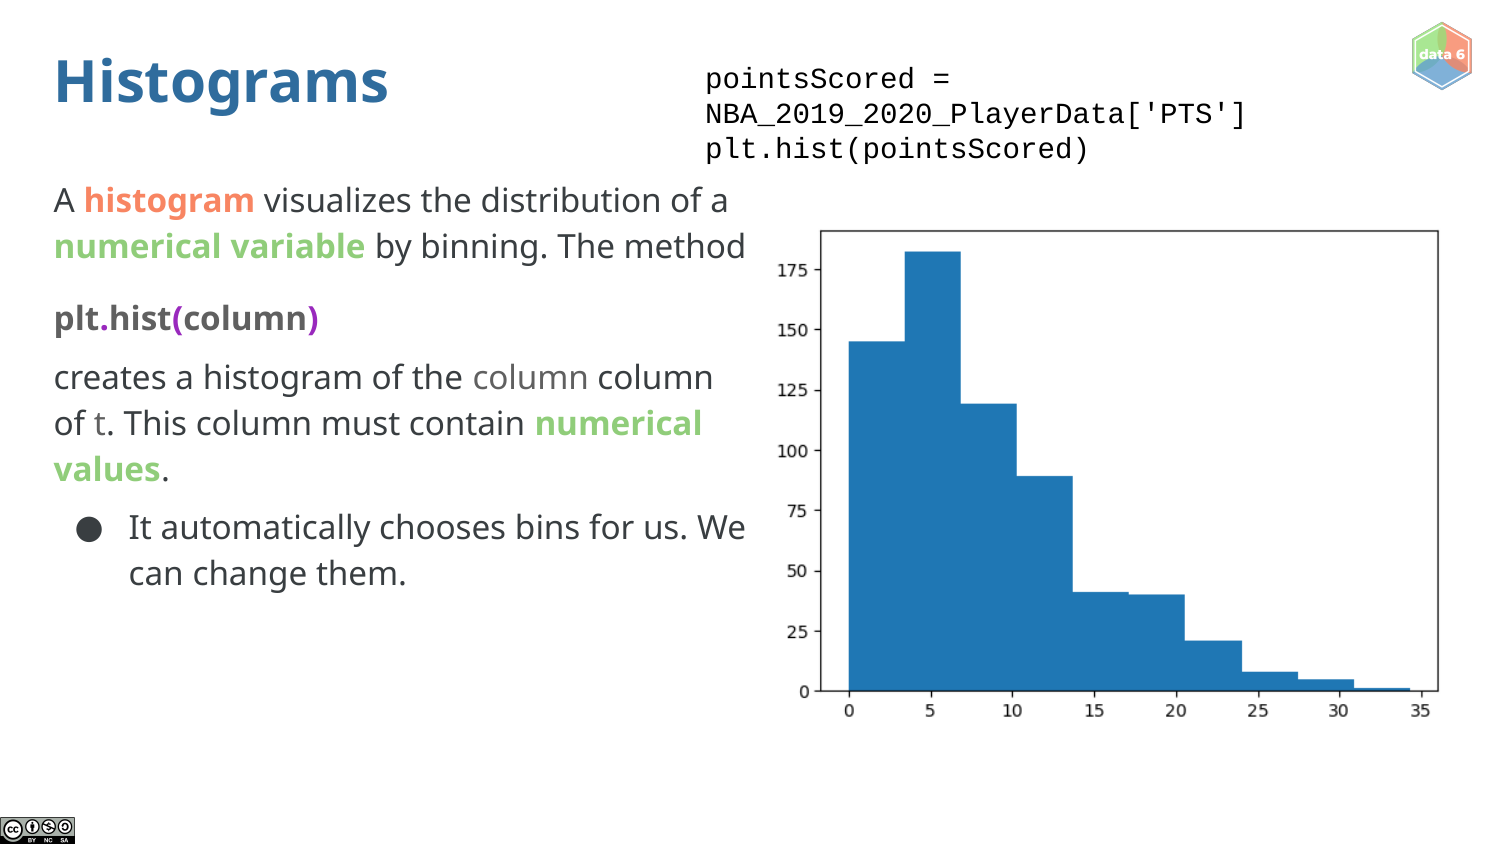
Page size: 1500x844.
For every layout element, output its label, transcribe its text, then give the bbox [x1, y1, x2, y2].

picture [1404, 18, 1480, 94]
text_box pointsScored = NBA_2019_2020_PlayerData['PTS'] plt.hist(pointsScored) [689, 43, 1394, 179]
picture [0, 817, 75, 844]
title Histograms [38, 29, 1255, 94]
text_box A histogram visualizes the distribution of a numerical variable by binning. The method plt.hist(column) creates a histogram of the column column of t. This column must contain numerical values. It automatically chooses bins for us. We can change them. [38, 158, 764, 629]
picture [763, 218, 1451, 733]
